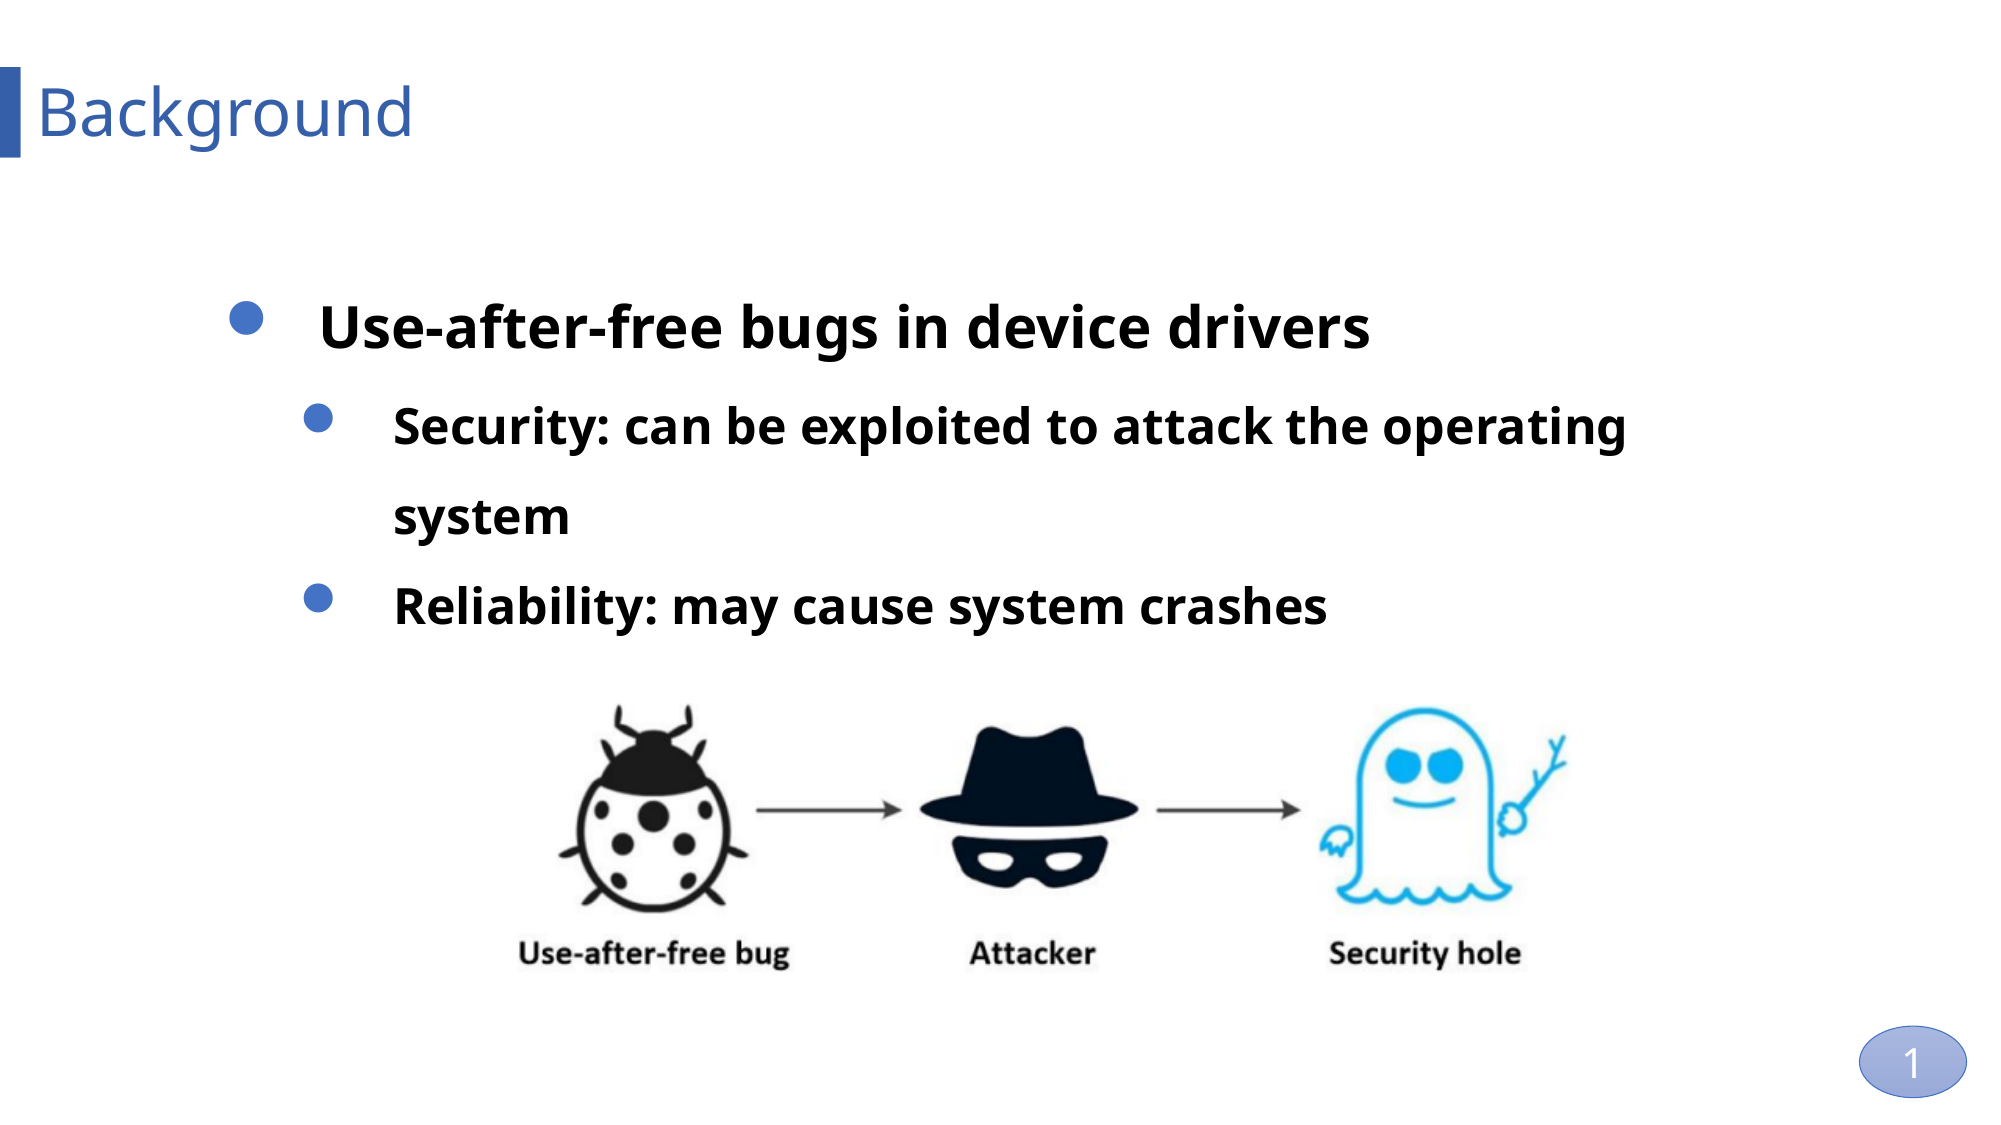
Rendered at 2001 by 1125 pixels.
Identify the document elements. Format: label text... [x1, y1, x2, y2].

text_box Use-after-free bugs in device drivers [209, 248, 1884, 368]
picture [482, 679, 1611, 997]
text_box 1 [1858, 1025, 1968, 1099]
text_box Security: can be exploited to attack the operating system Reliability: may cause system crashes [209, 356, 1820, 642]
list Background [21, 71, 1097, 140]
